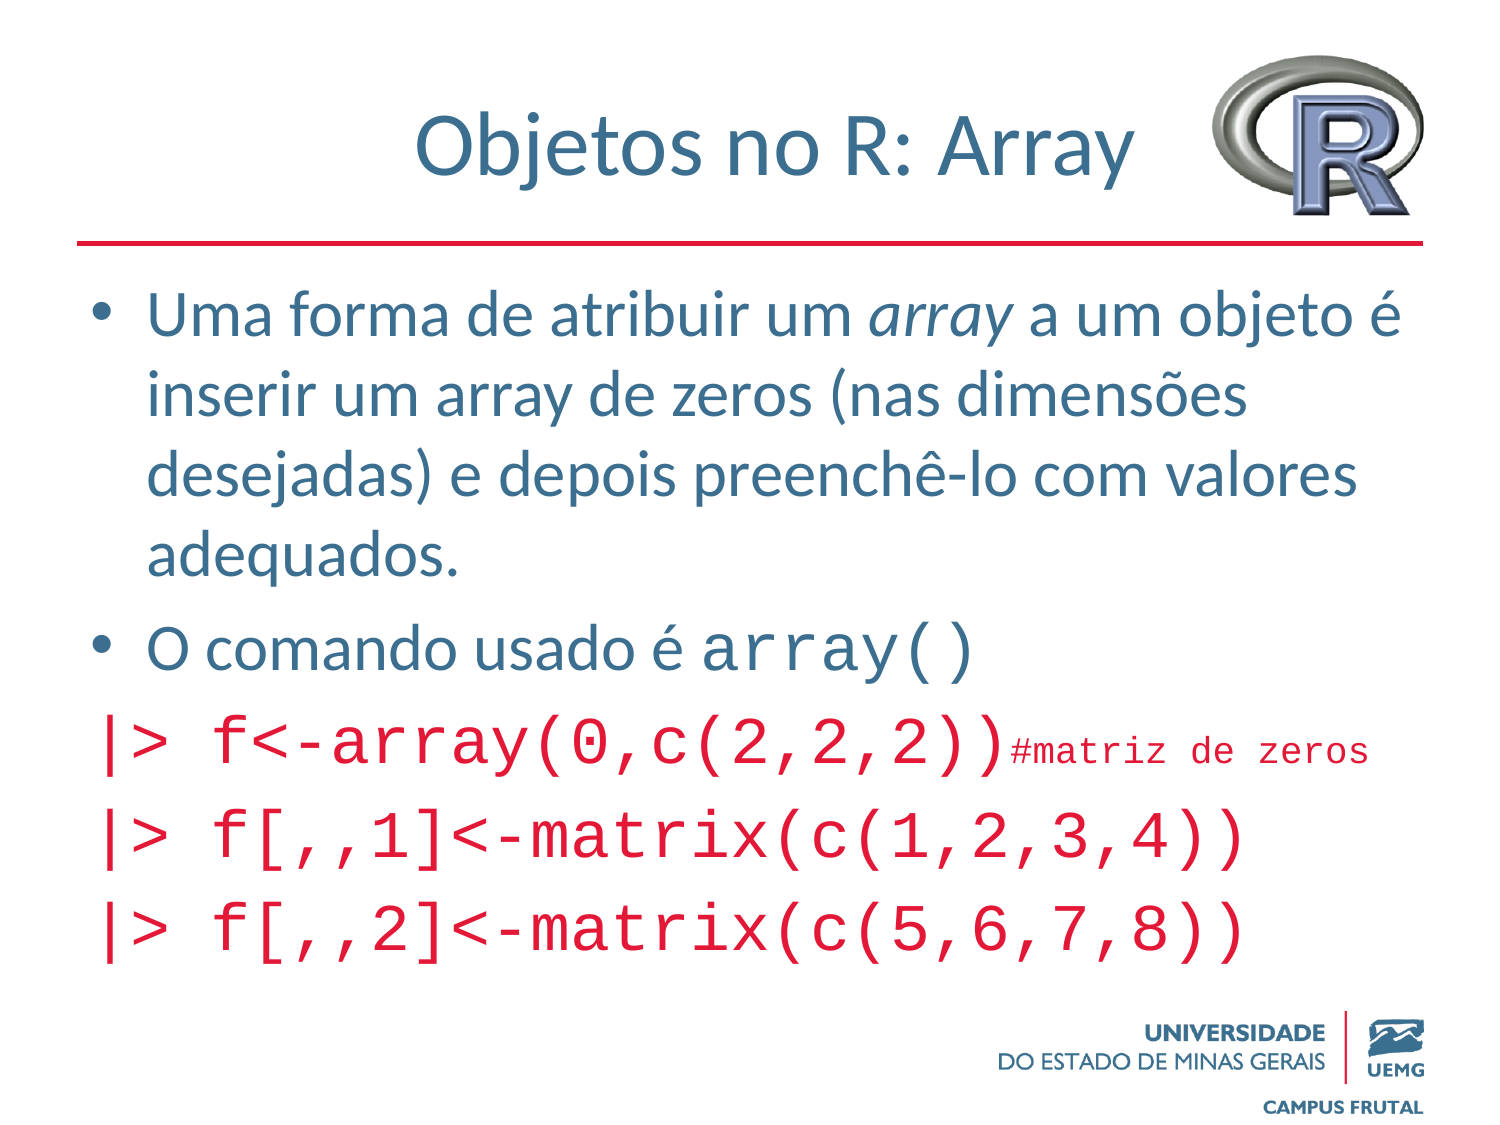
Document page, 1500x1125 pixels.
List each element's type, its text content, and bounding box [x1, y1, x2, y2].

list Uma forma de atribuir um array a um objeto é inserir um array de zeros (nas dimensões desejadas) e depois preenchê-lo com valores adequados. O comando usado é array() |> f<-array(0,c(2,2,2))#matriz de zeros |> f[,,1]<-matrix(c(1,2,3,4)) |> f[,,2]<-matrix(c(5,6,7,8)) [75, 262, 1425, 1005]
picture [1211, 54, 1424, 216]
title Objetos no R: Array [75, 45, 1152, 233]
picture [999, 1011, 1424, 1118]
